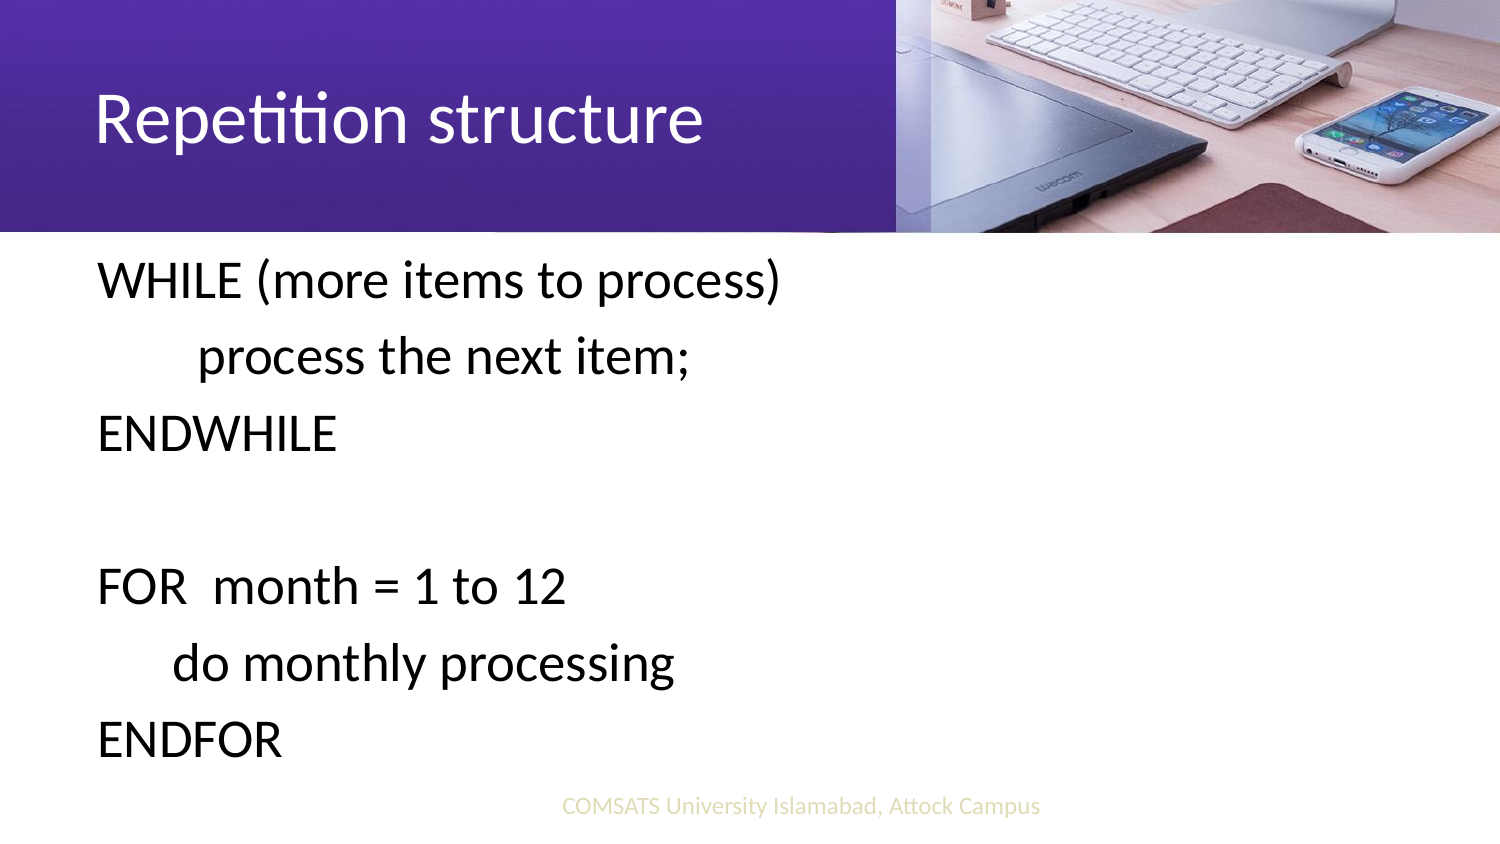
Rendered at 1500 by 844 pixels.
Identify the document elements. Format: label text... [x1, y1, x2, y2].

list WHILE (more items to process) process the next item; ENDWHILE FOR month = 1 to 12 do monthly processing ENDFOR [82, 235, 1435, 779]
picture [0, 0, 1500, 844]
title Repetition structure [79, 51, 1435, 177]
footer COMSATS University Islamabad, Attock Campus [515, 782, 1089, 827]
